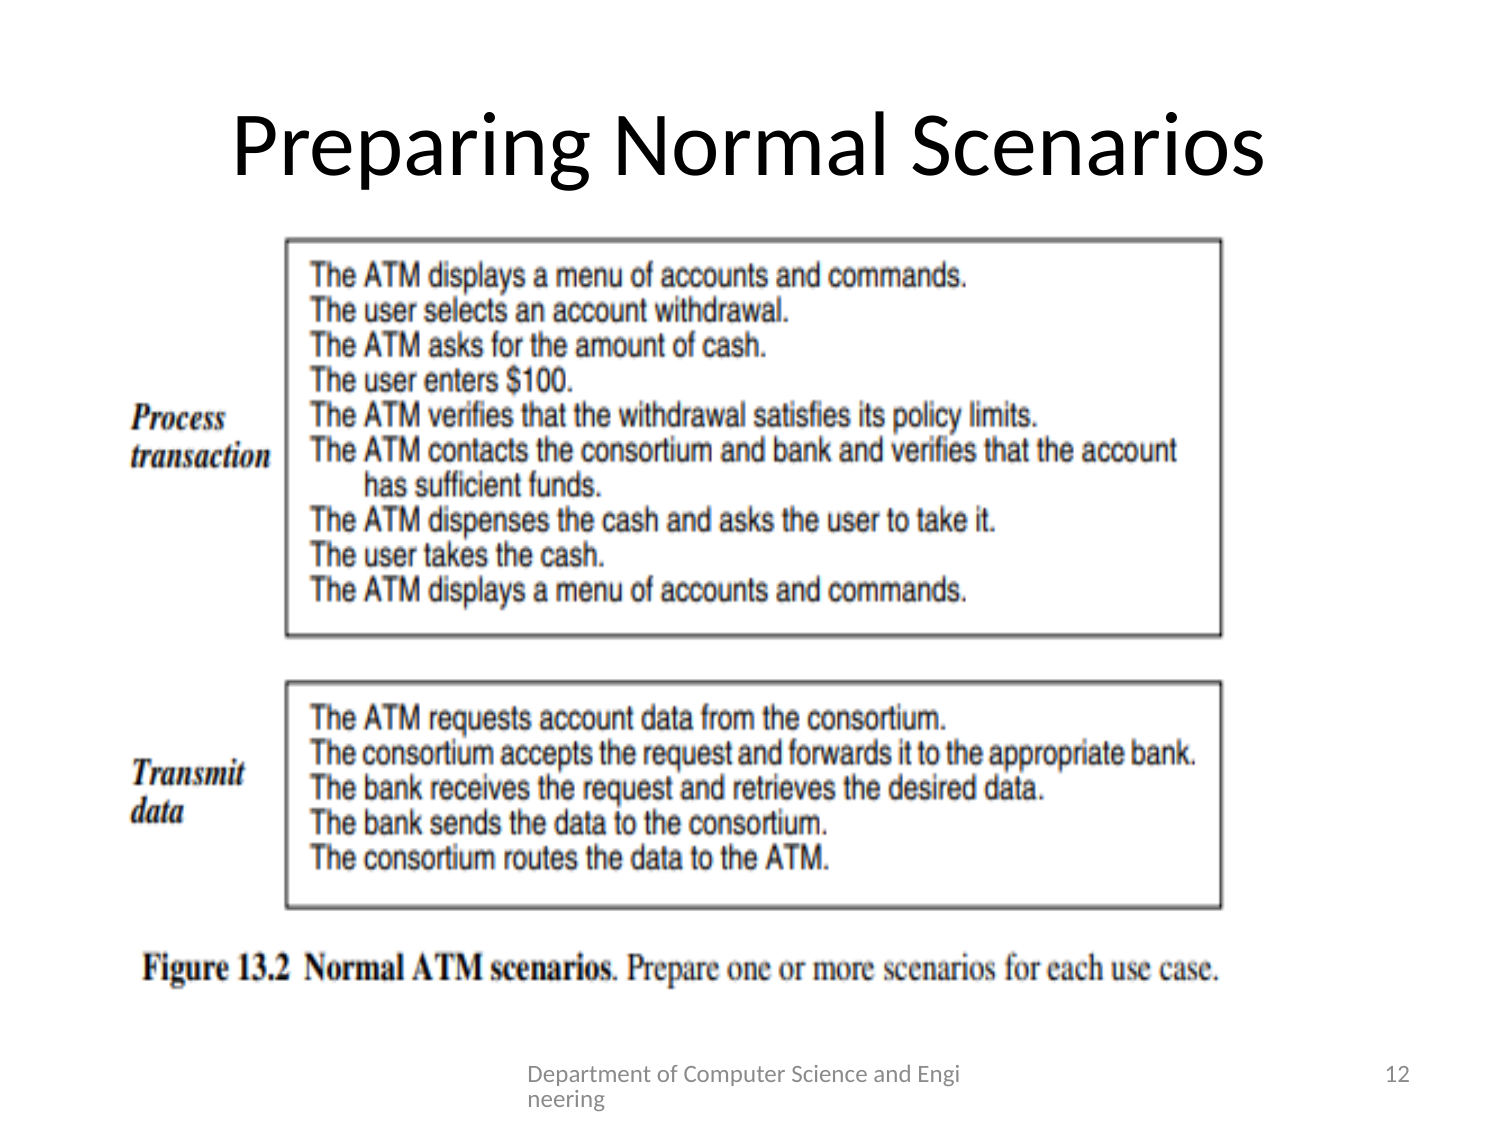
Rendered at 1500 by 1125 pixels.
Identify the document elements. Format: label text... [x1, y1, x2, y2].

footer Department of Computer Science and Engineering [512, 1042, 988, 1103]
title Preparing Normal Scenarios [75, 45, 1425, 233]
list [112, 212, 1238, 1013]
slide_number 12 [1074, 1042, 1425, 1103]
